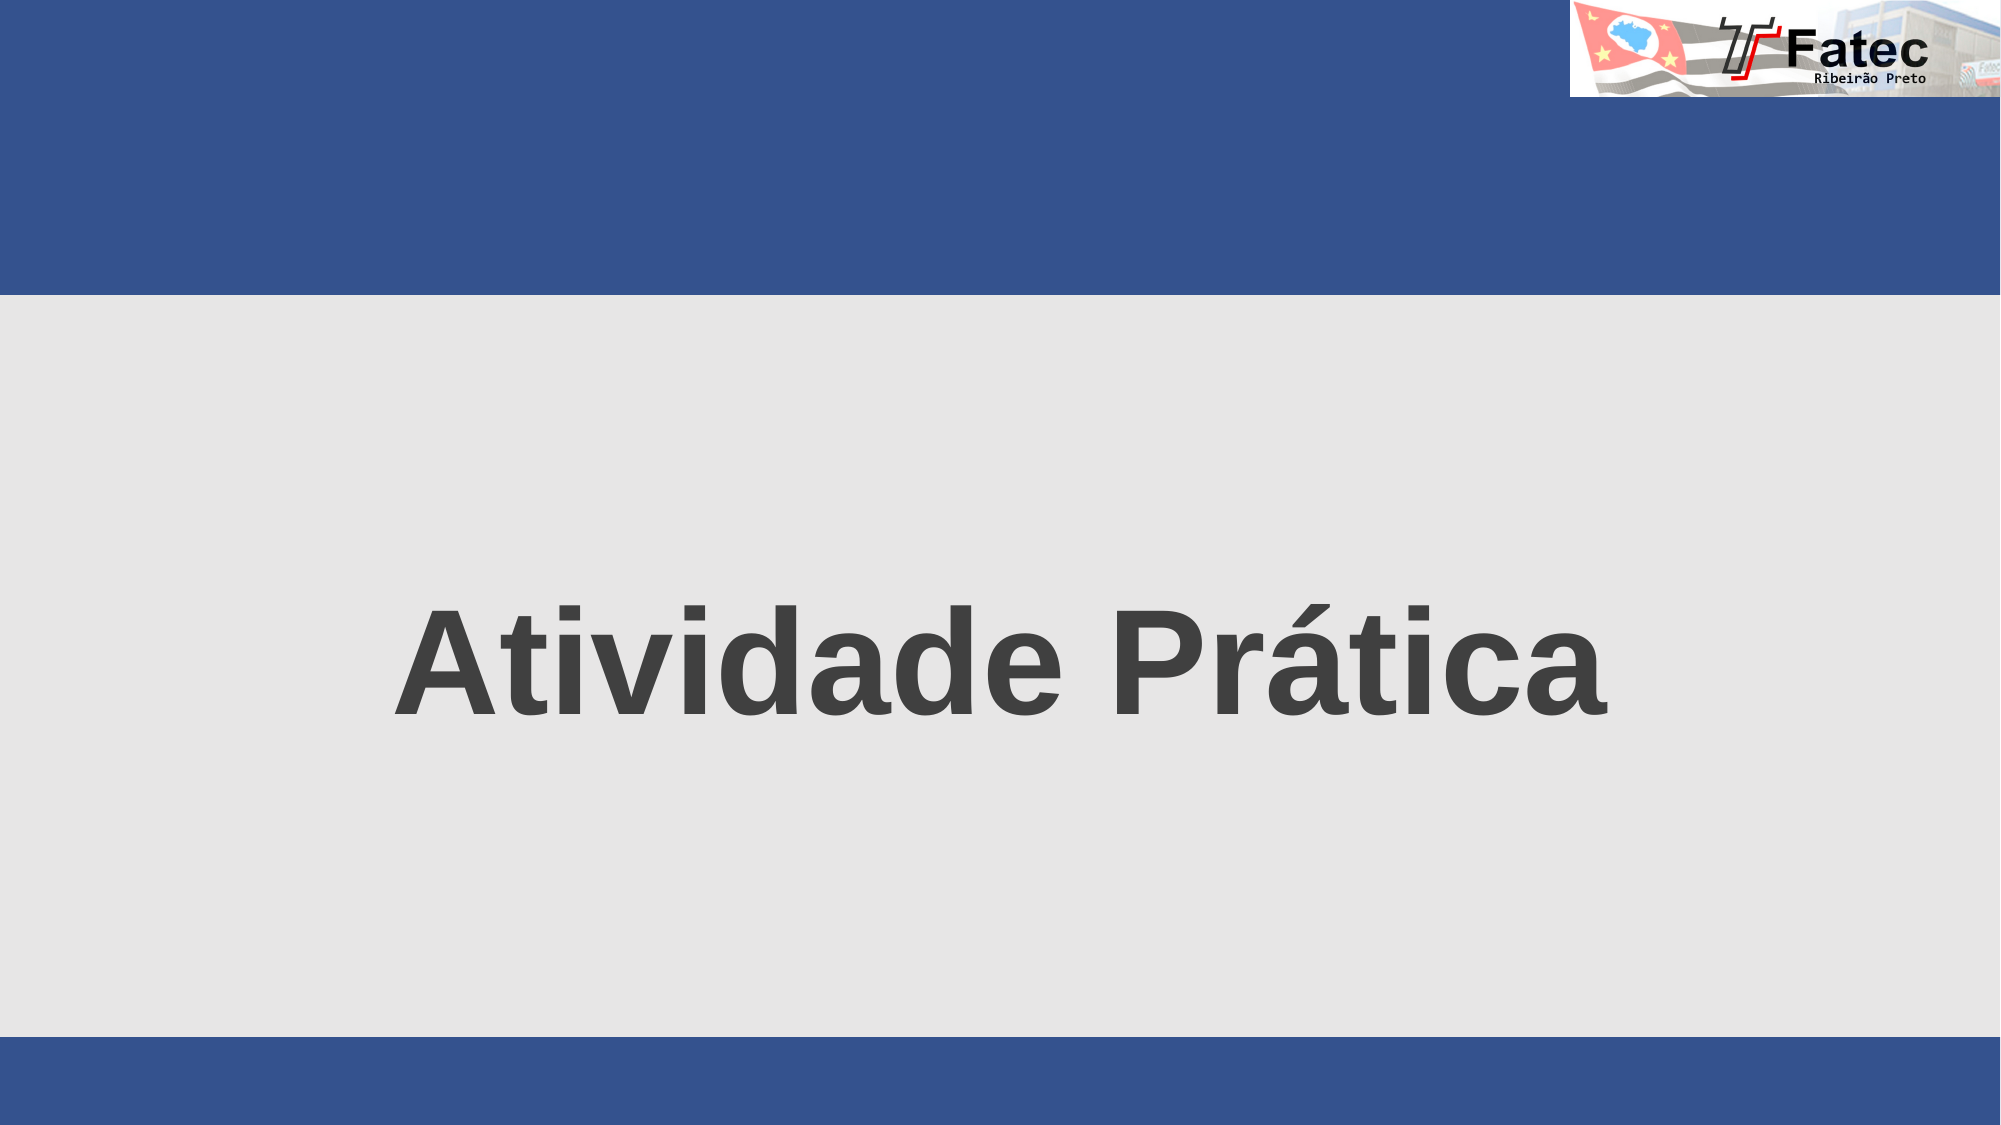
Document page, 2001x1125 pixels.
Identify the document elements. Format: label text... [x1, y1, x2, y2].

title Atividade Prática [0, 293, 2000, 1038]
picture [1570, 0, 2001, 97]
